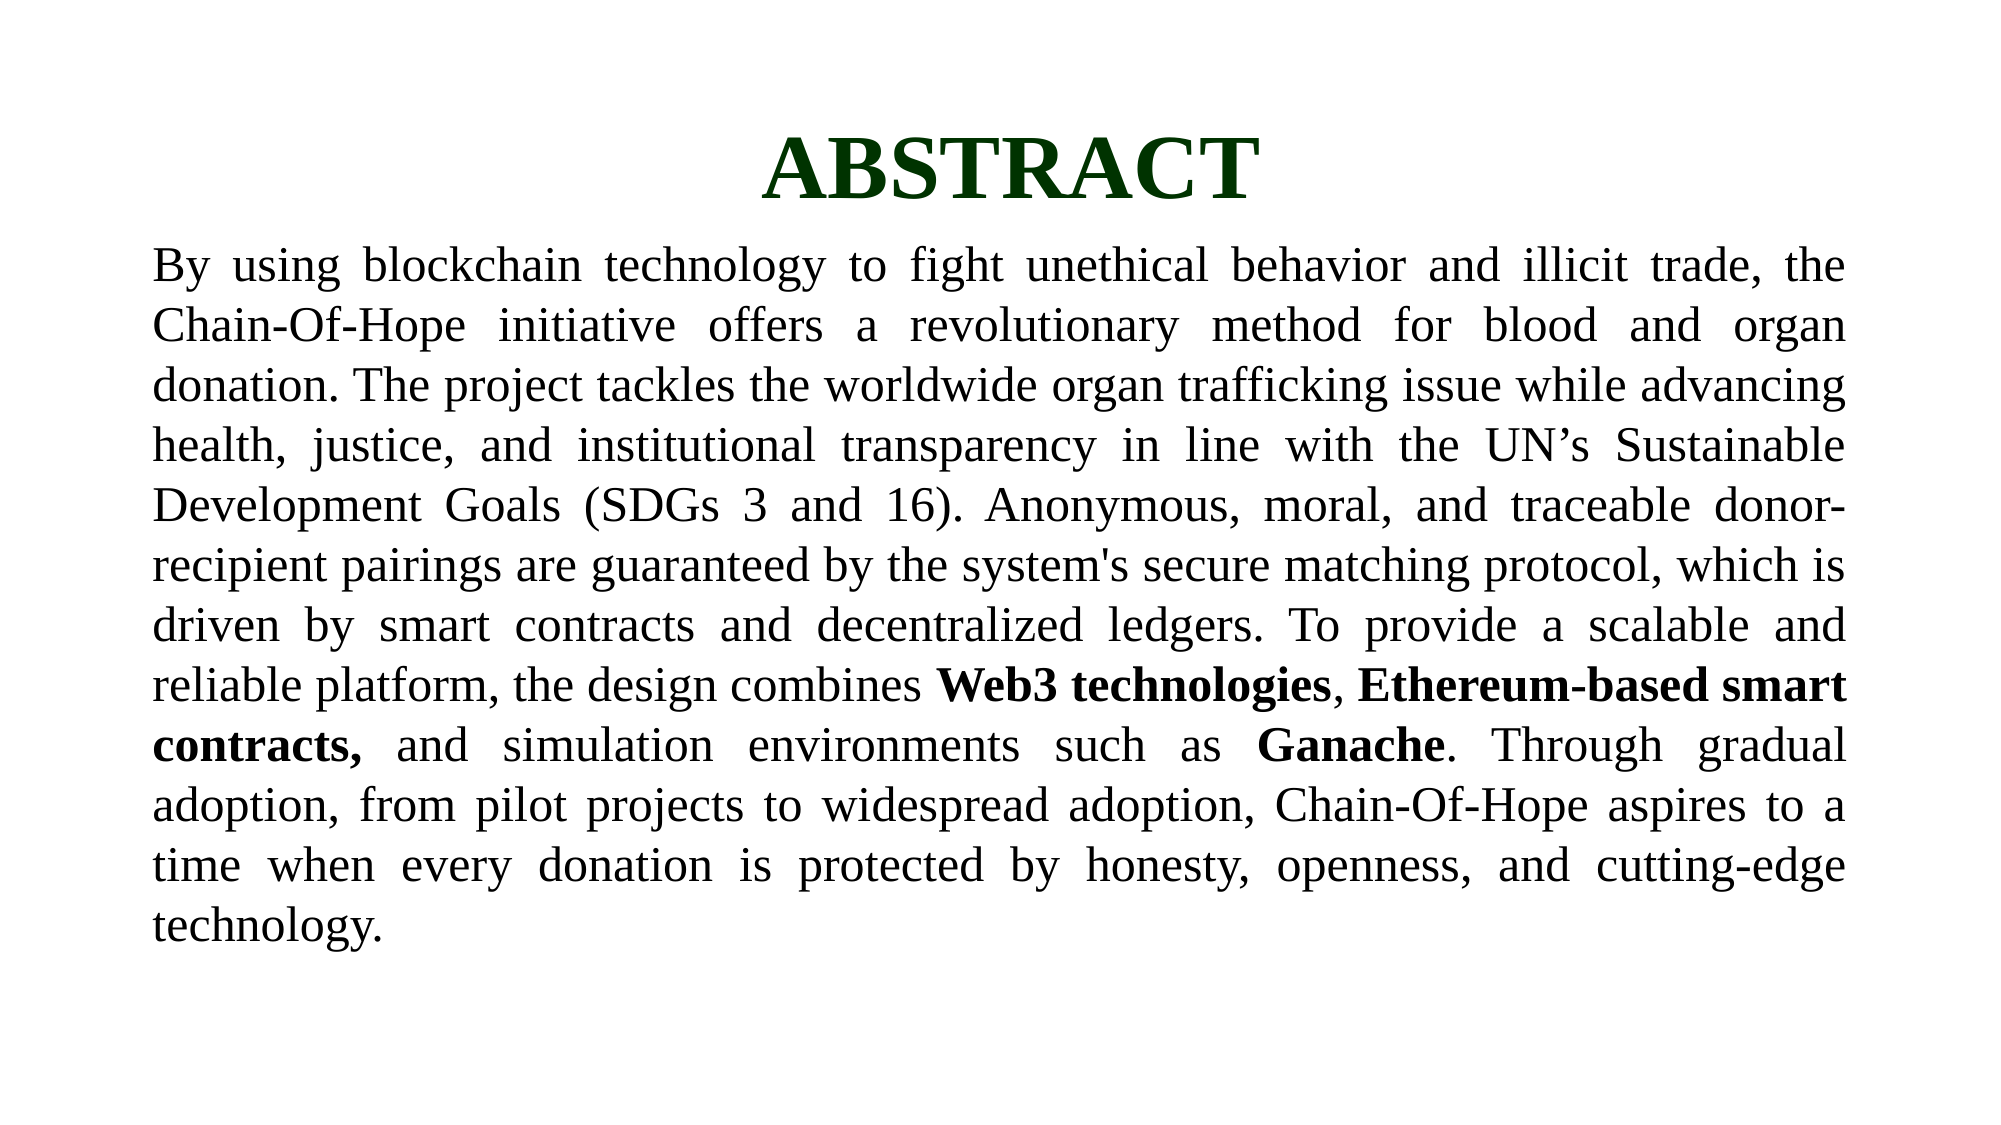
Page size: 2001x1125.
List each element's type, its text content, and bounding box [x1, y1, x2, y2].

list By using blockchain technology to fight unethical behavior and illicit trade, the Chain-Of-Hope initiative offers a revolutionary method for blood and organ donation. The project tackles the worldwide organ trafficking issue while advancing health, justice, and institutional transparency in line with the UN’s Sustainable Development Goals (SDGs 3 and 16). Anonymous, moral, and traceable donor-recipient pairings are guaranteed by the system's secure matching protocol, which is driven by smart contracts and decentralized ledgers. To provide a scalable and reliable platform, the design combines Web3 technologies, Ethereum-based smart contracts, and simulation environments such as Ganache. Through gradual adoption, from pilot projects to widespread adoption, Chain-Of-Hope aspires to a time when every donation is protected by honesty, openness, and cutting-edge technology. [137, 224, 1863, 1014]
title ABSTRACT [137, 59, 1863, 224]
